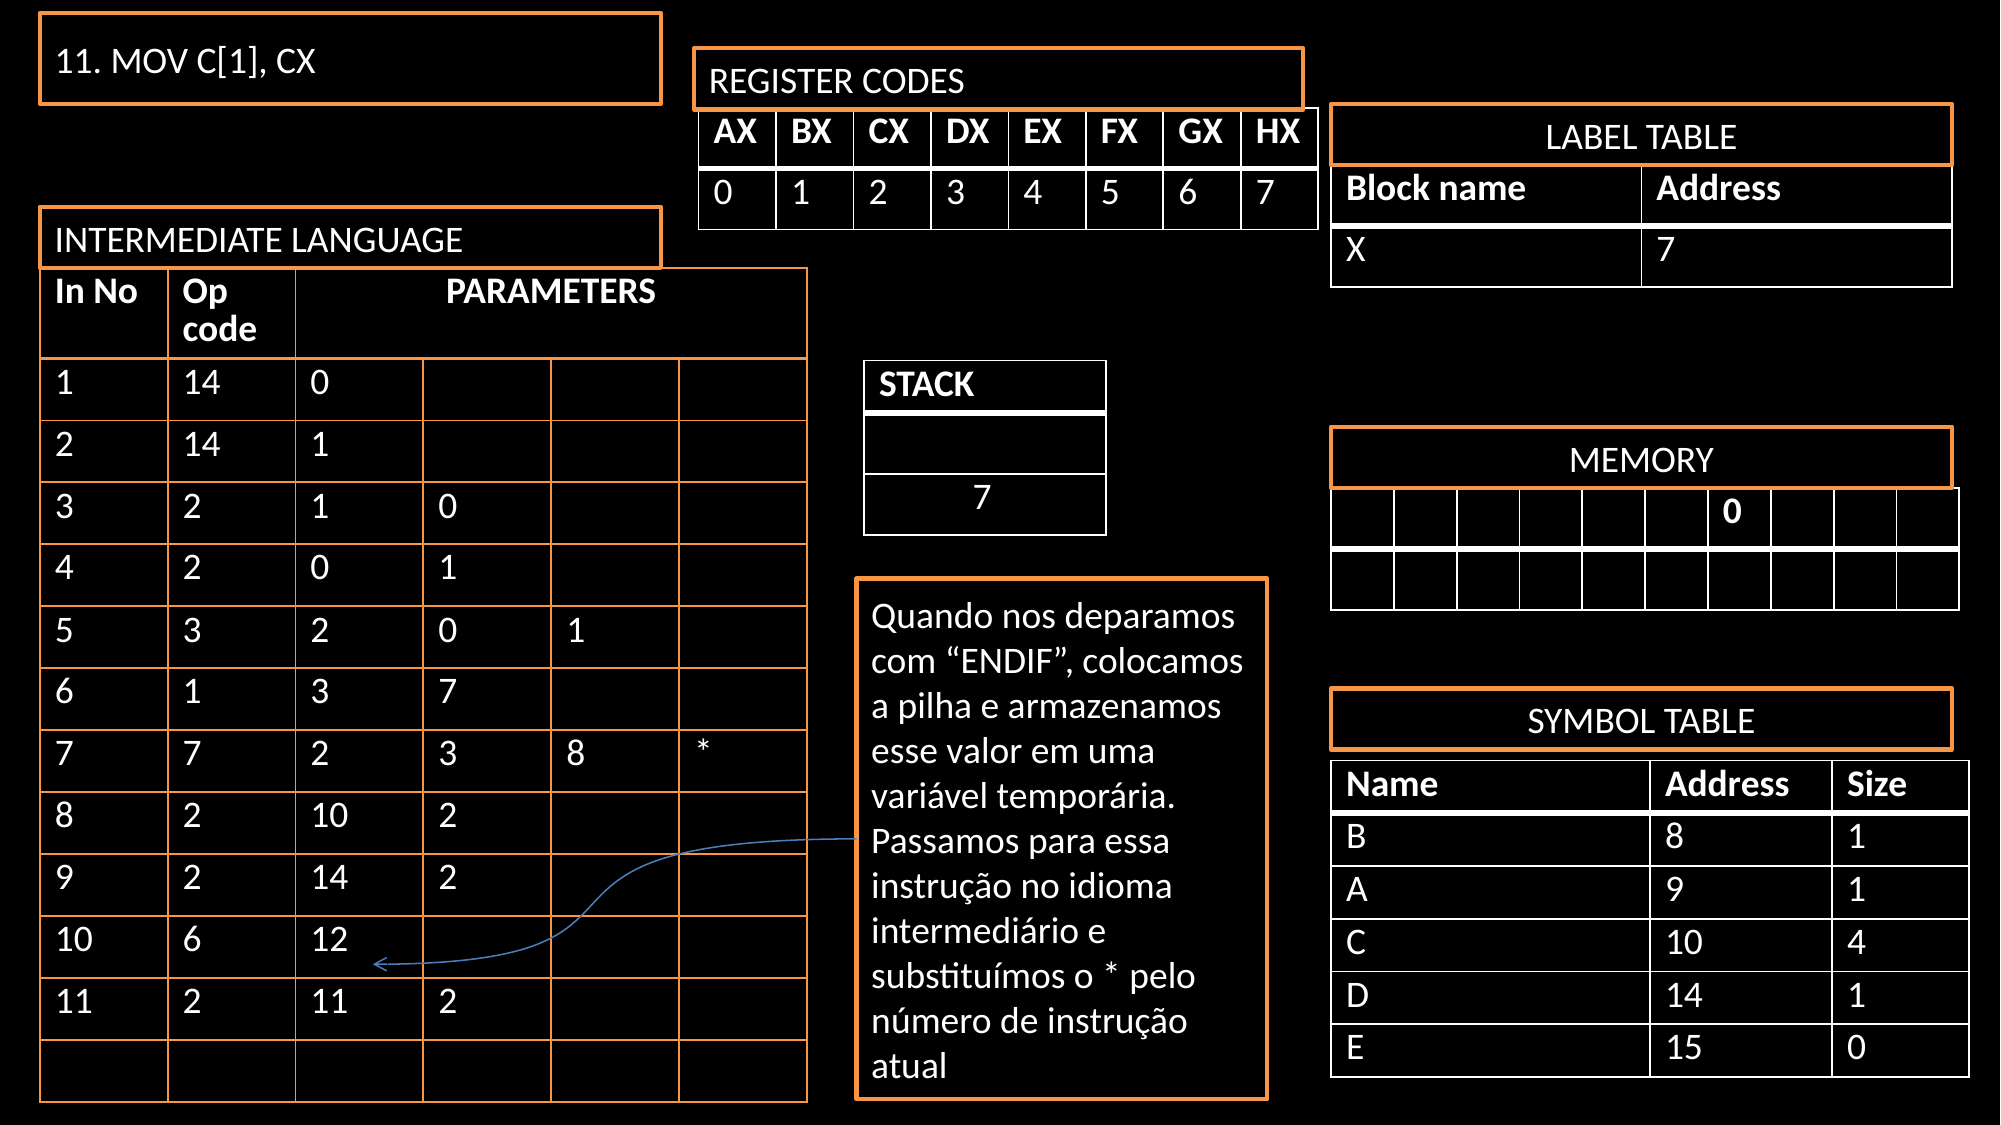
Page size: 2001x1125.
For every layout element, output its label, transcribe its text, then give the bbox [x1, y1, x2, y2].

text_box INTERMEDIATE LANGUAGE [38, 205, 663, 270]
table_header Size [1833, 761, 1968, 810]
table_cell [169, 1041, 295, 1101]
table_cell 1 [424, 545, 550, 605]
table_cell [424, 421, 550, 481]
table_cell 7 [424, 669, 550, 729]
table_cell [680, 607, 806, 667]
table_cell C [1332, 920, 1649, 971]
table_cell [680, 669, 806, 729]
table_cell 1 [1833, 972, 1968, 1023]
table_cell [552, 979, 678, 1039]
table_cell 14 [296, 855, 367, 915]
table_cell [680, 1041, 806, 1101]
table_cell 0 [1833, 1025, 1968, 1076]
table_header AX [699, 112, 775, 166]
table_cell 1 [1833, 816, 1968, 865]
table_cell 2 [169, 545, 295, 605]
table_cell 14 [169, 360, 295, 420]
table_cell 4 [1009, 171, 1085, 229]
table_cell [680, 545, 806, 605]
table_cell 3 [932, 171, 1008, 229]
table_cell 15 [1651, 1025, 1831, 1076]
table_cell 2 [169, 793, 295, 853]
table_cell 3 [424, 731, 550, 791]
table_cell 3 [169, 607, 295, 667]
table_cell 8 [41, 793, 167, 853]
table_cell 7 [41, 731, 167, 791]
table_cell X [1332, 229, 1641, 286]
table_cell 0 [296, 545, 422, 605]
table_cell [41, 1041, 167, 1101]
table_cell [552, 545, 678, 605]
table_cell 2 [424, 793, 550, 837]
table_cell 8 [1651, 816, 1831, 865]
table_cell 5 [1087, 171, 1162, 229]
table_cell [680, 360, 806, 420]
table_header [1332, 490, 1393, 546]
table_cell 1 [296, 421, 422, 481]
table_cell 2 [41, 421, 167, 481]
table_cell 9 [1651, 867, 1831, 918]
table_cell [424, 1041, 550, 1101]
table_cell 0 [296, 360, 422, 420]
table_cell [1772, 552, 1833, 609]
table_cell 7 [1242, 171, 1317, 229]
table_header Address [1651, 761, 1831, 810]
table_cell 2 [296, 607, 422, 667]
table_cell 4 [1833, 920, 1968, 971]
table_header In No [41, 270, 167, 357]
table_cell 4 [41, 545, 167, 605]
table_cell [680, 421, 806, 481]
text_box SYMBOL TABLE [1329, 686, 1954, 752]
table_cell 2 [296, 731, 422, 791]
table_header Op code [169, 270, 295, 357]
table_cell B [1332, 816, 1649, 865]
table_cell 1 [41, 360, 167, 420]
table_header [1646, 490, 1707, 546]
table_cell [1458, 552, 1519, 609]
table_header [1897, 489, 1958, 546]
table_cell 2 [169, 483, 295, 543]
table_cell 8 [552, 731, 678, 791]
table_cell 6 [41, 669, 167, 729]
table_header CX [854, 112, 930, 166]
table_header PARAMETERS [296, 269, 806, 357]
table_cell E [1332, 1025, 1649, 1076]
table_cell [1520, 552, 1581, 609]
table_cell 11 [296, 979, 422, 1039]
table_cell [1395, 552, 1456, 609]
table_cell 14 [1651, 972, 1831, 1023]
table_cell 3 [296, 669, 422, 729]
table_cell [296, 1041, 422, 1101]
table_cell 7 [1642, 229, 1951, 286]
table_cell 3 [41, 483, 167, 543]
table_cell 6 [169, 917, 295, 977]
table_cell [1709, 552, 1770, 609]
table_cell 10 [41, 917, 167, 977]
table_header [1772, 490, 1833, 546]
table_header [1395, 490, 1456, 546]
table_cell [680, 483, 806, 543]
table_cell [1835, 552, 1896, 609]
table_header 0 [1709, 490, 1770, 546]
table_cell 1 [169, 669, 295, 729]
text_box 11. MOV C[1], CX [38, 11, 663, 106]
table_header [1835, 490, 1896, 546]
table_cell [552, 669, 678, 729]
table_cell 1 [296, 483, 422, 543]
table_cell [1583, 552, 1644, 609]
table_cell [552, 1041, 678, 1101]
table_cell 0 [424, 607, 550, 667]
table_cell [680, 793, 806, 837]
table_cell [552, 360, 678, 420]
table_header GX [1164, 112, 1240, 166]
table_cell 0 [424, 483, 550, 543]
table_cell [1646, 552, 1707, 609]
table_header Block name [1332, 167, 1641, 223]
table_cell [1897, 552, 1958, 609]
table_cell 1 [1833, 867, 1968, 918]
table_header [1458, 490, 1519, 546]
table_cell 11 [41, 979, 167, 1039]
table_cell 10 [1651, 920, 1831, 971]
table_header EX [1009, 112, 1085, 166]
table_cell [552, 483, 678, 543]
table_cell 2 [854, 171, 930, 229]
table_cell [680, 979, 806, 1039]
table_cell [1332, 552, 1393, 609]
table_cell 2 [424, 979, 550, 1039]
table_cell 7 [169, 731, 295, 791]
table_cell 1 [552, 607, 678, 667]
table_cell [424, 360, 550, 420]
table_header [1520, 490, 1581, 546]
text_box REGISTER CODES [692, 46, 1305, 112]
table_cell 14 [169, 421, 295, 481]
table_cell 1 [777, 171, 853, 229]
table_cell 5 [41, 607, 167, 667]
text_box LABEL TABLE [1329, 102, 1954, 167]
text_box MEMORY [1329, 425, 1954, 490]
table_cell 2 [169, 979, 295, 1039]
table_header Address [1642, 167, 1951, 223]
table_cell 0 [699, 171, 775, 229]
table_header STACK [865, 361, 1105, 410]
text_box Quando nos deparamos com “ENDIF”, colocamos a pilha e armazenamos esse valor em uma variável temporária. Passamos para essa instrução no idioma intermediário e substituímos o * pelo número de instrução atual [854, 576, 1269, 1101]
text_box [372, 838, 857, 965]
table_header FX [1087, 112, 1162, 166]
table_cell [865, 416, 1105, 473]
table_cell D [1332, 972, 1649, 1023]
table_header Name [1332, 761, 1649, 810]
table_cell 12 [296, 917, 422, 977]
table_cell 6 [1164, 171, 1240, 229]
table_cell 2 [169, 855, 295, 915]
table_cell [552, 793, 678, 837]
table_header DX [932, 112, 1008, 166]
table_header BX [777, 112, 853, 166]
table_cell 10 [296, 793, 422, 853]
table_header HX [1242, 109, 1317, 166]
table_cell * [680, 731, 806, 791]
table_cell 7 [865, 475, 1105, 534]
table_header [1583, 490, 1644, 546]
table_cell [552, 421, 678, 481]
table_cell A [1332, 867, 1649, 918]
table_cell 9 [41, 855, 167, 915]
